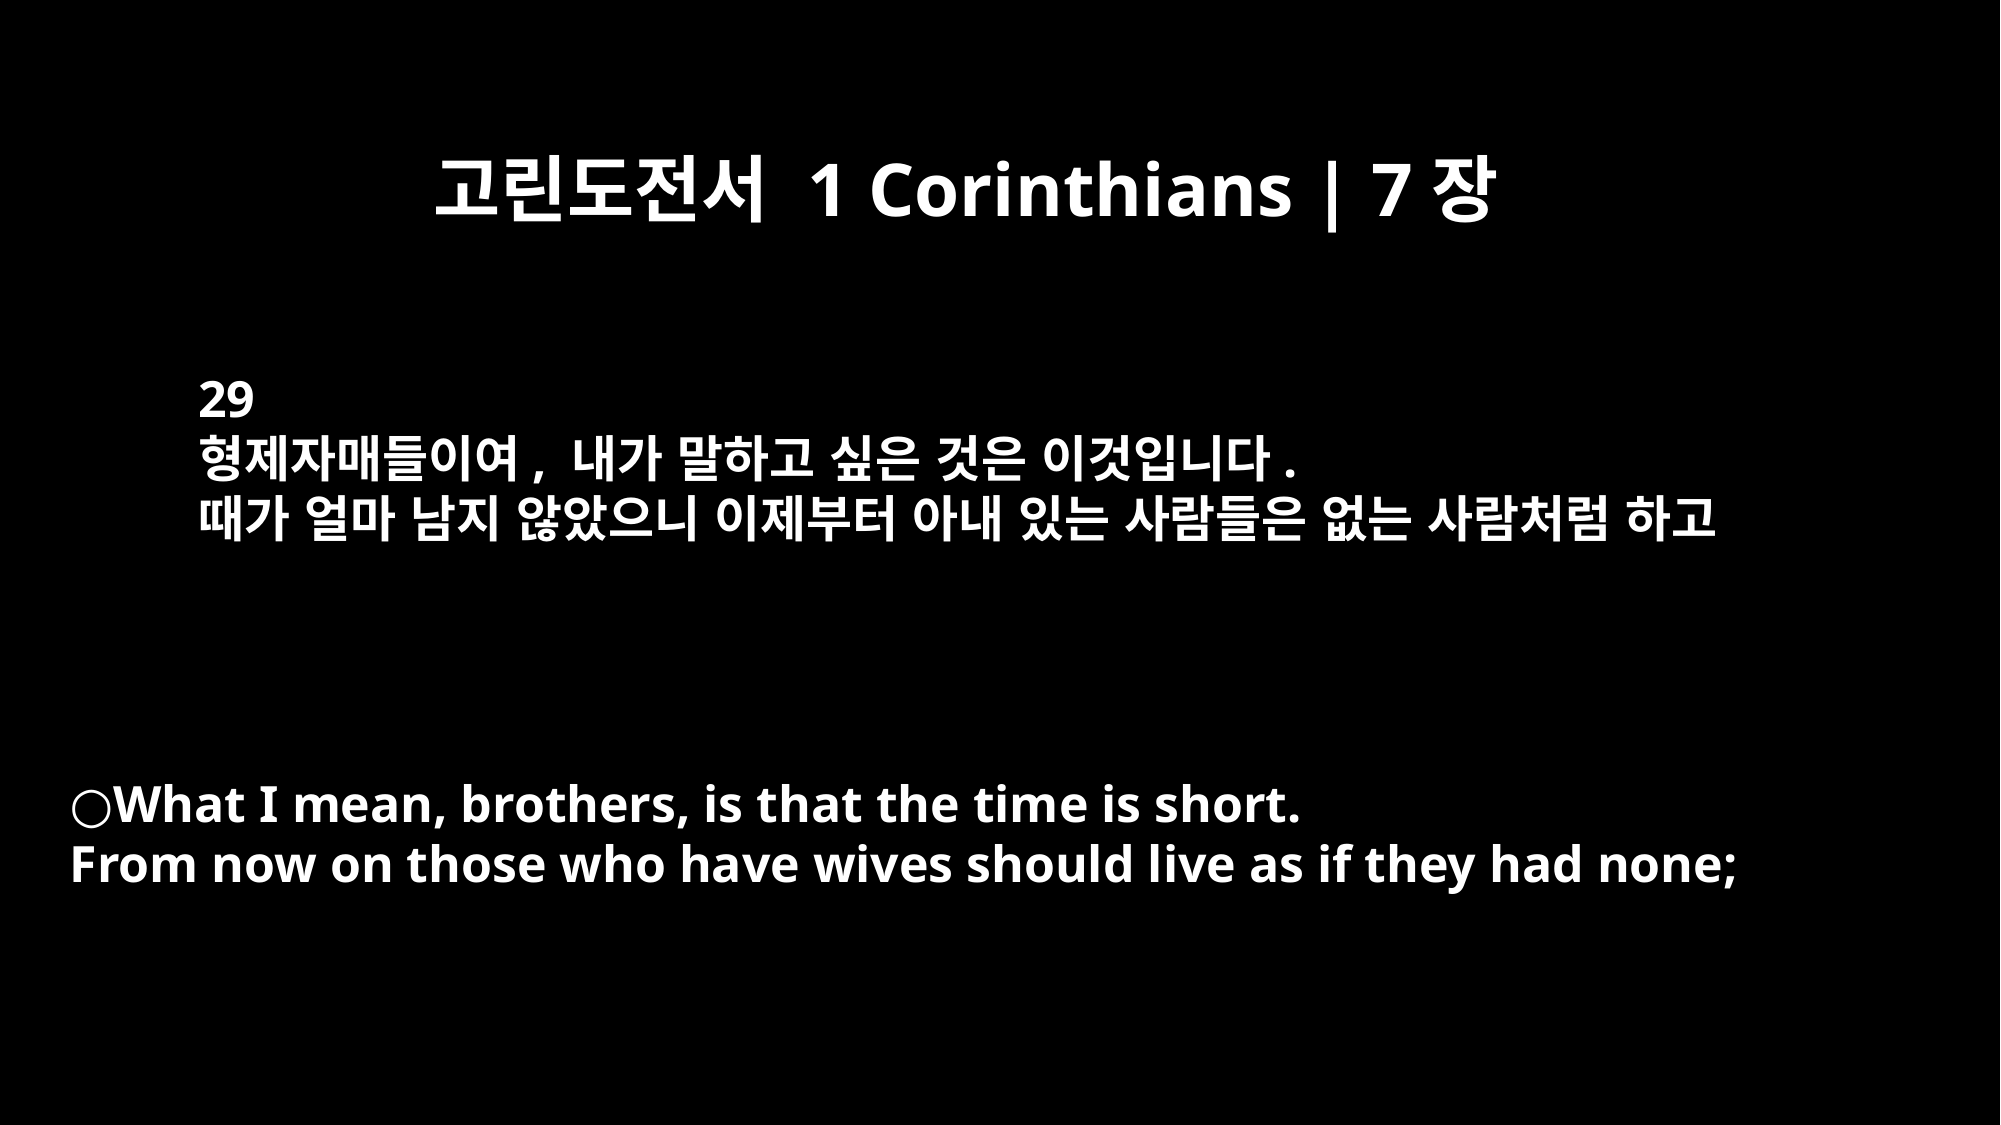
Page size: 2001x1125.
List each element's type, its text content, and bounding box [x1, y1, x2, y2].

text_box 고린도전서 1 Corinthians | 7장 [418, 136, 1514, 239]
text_box ○What I mean, brothers, is that the time is short. From now on those who have wives should live as if they had none; [54, 764, 1753, 900]
text_box 29 형제자매들이여, 내가 말하고 싶은 것은 이것입니다. 때가 얼마 남지 않았으니 이제부터 아내 있는 사람들은 없는 사람처럼 하고 [183, 359, 1734, 555]
